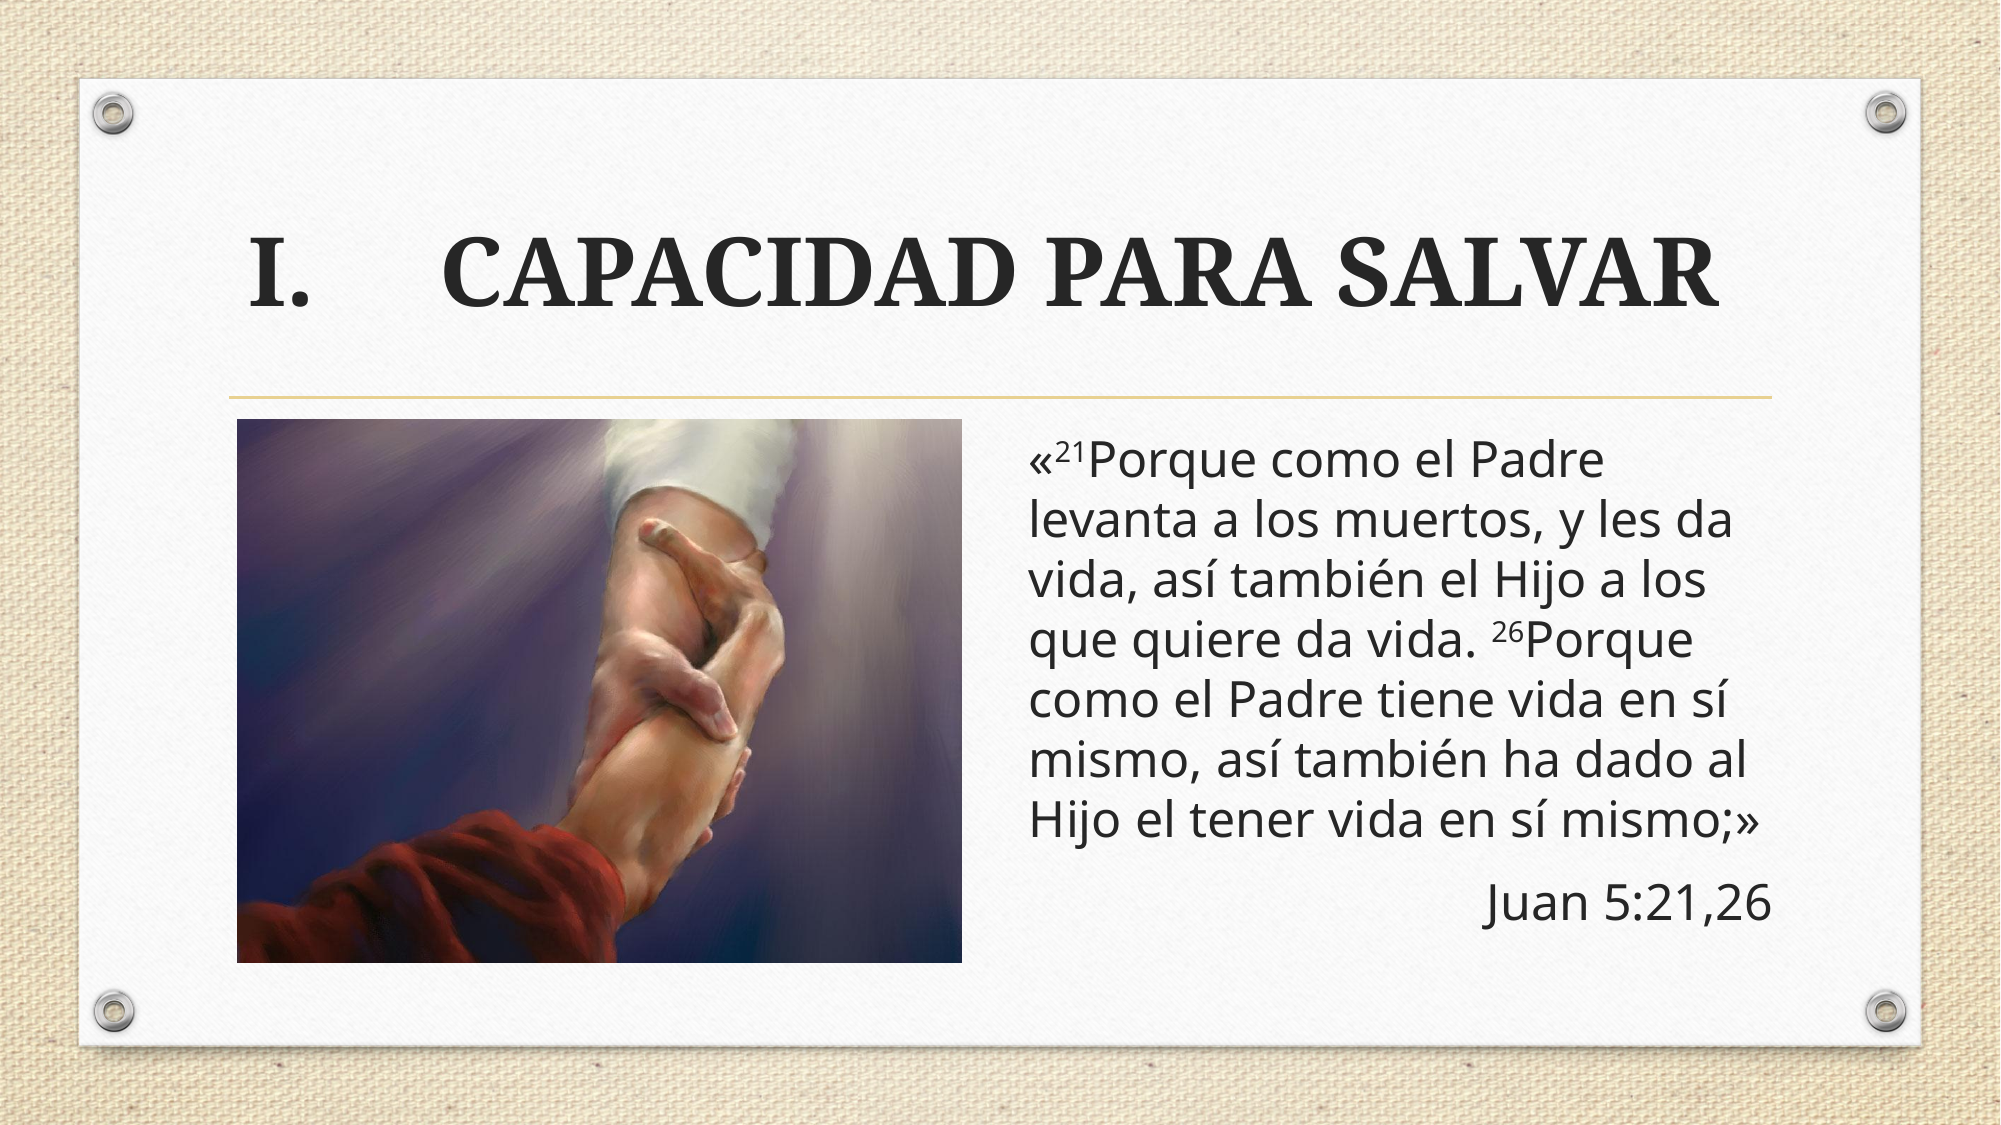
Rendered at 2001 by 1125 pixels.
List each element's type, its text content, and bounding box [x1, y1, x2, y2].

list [237, 419, 963, 964]
picture [0, 0, 2001, 1125]
title CAPACIDAD PARA SALVAR [212, 161, 1788, 375]
list «21Porque como el Padre levanta a los muertos, y les da vida, así también el Hijo a los que quiere da vida. 26Porque como el Padre tiene vida en sí mismo, así también ha dado al Hijo el tener vida en sí mismo;» Juan 5:21,26 [1013, 420, 1788, 963]
